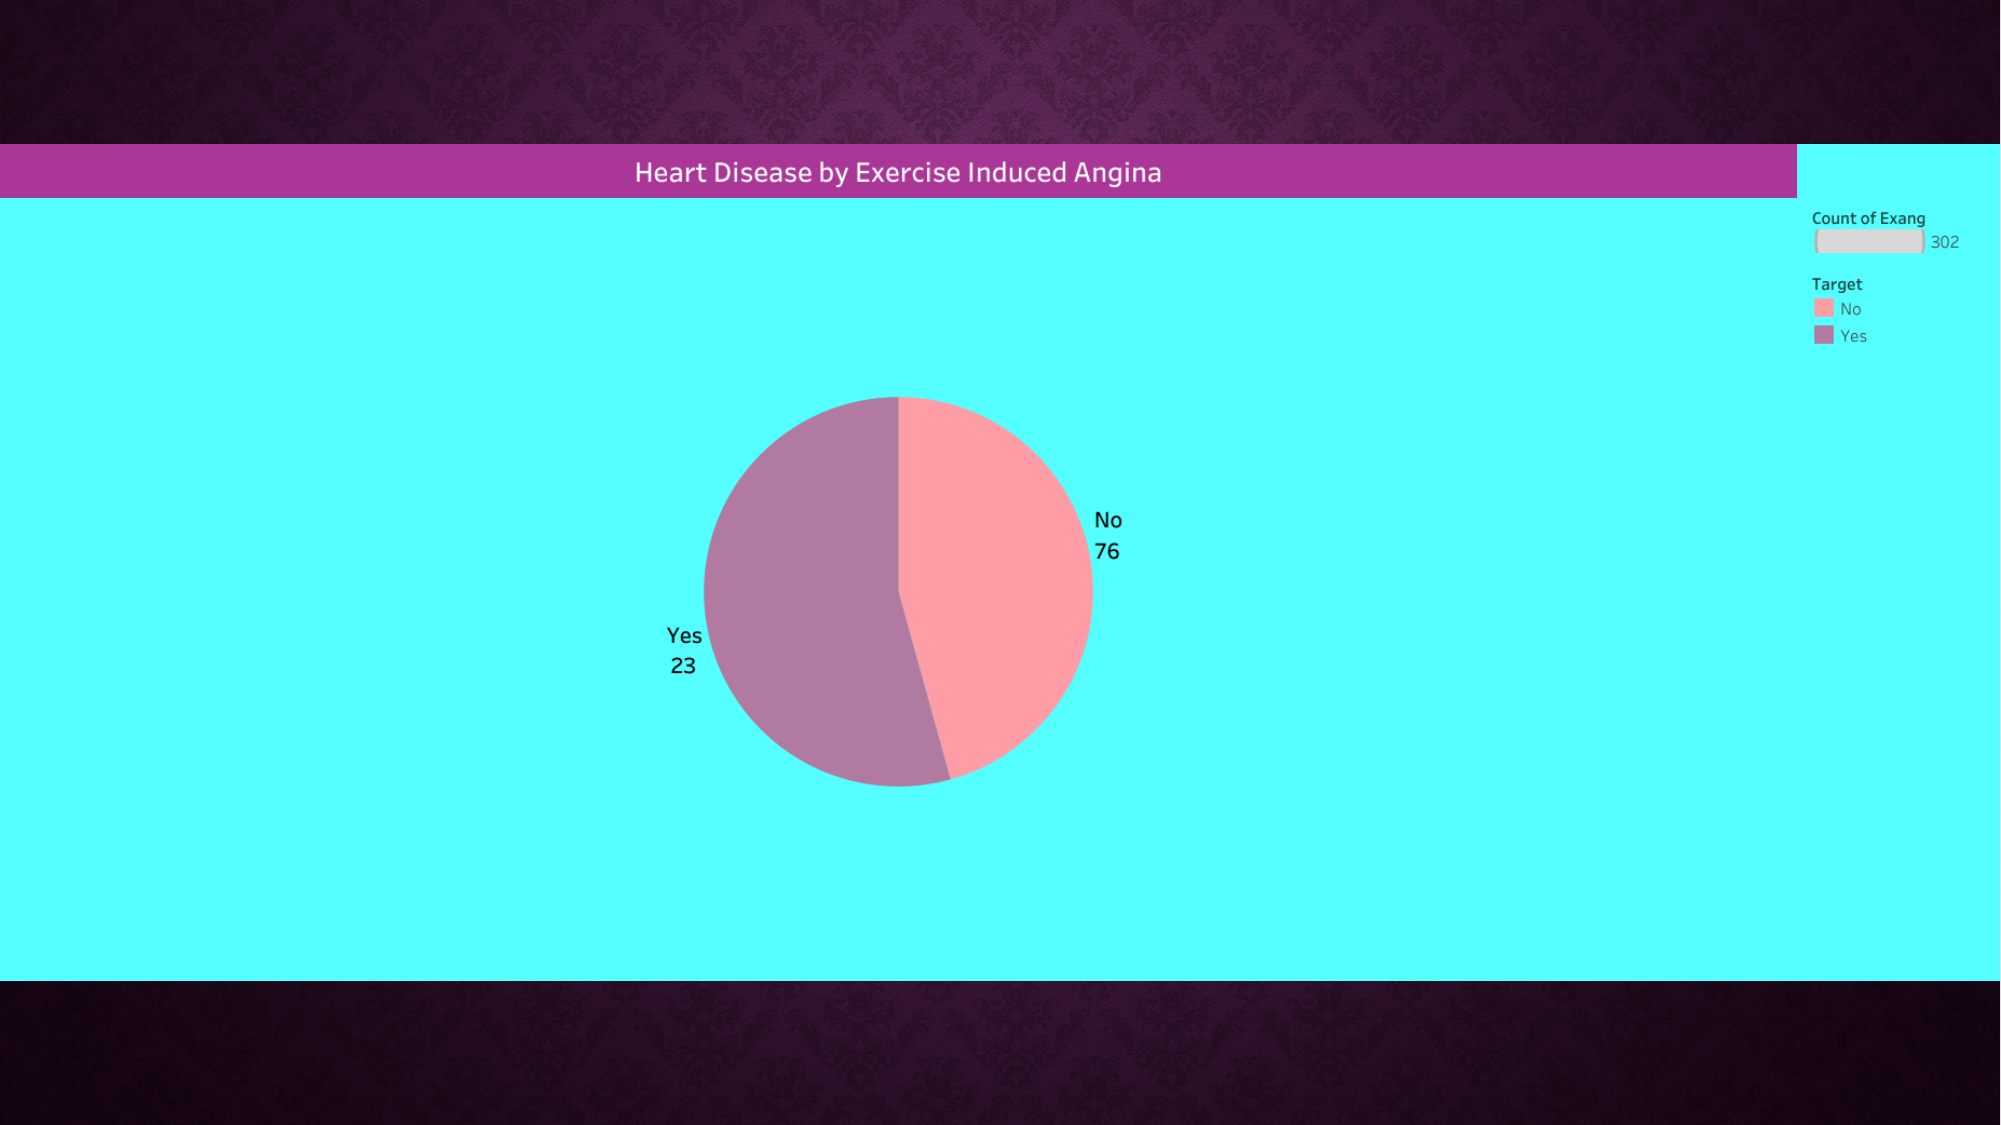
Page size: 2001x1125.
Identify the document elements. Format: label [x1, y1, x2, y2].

picture [0, 143, 2000, 982]
